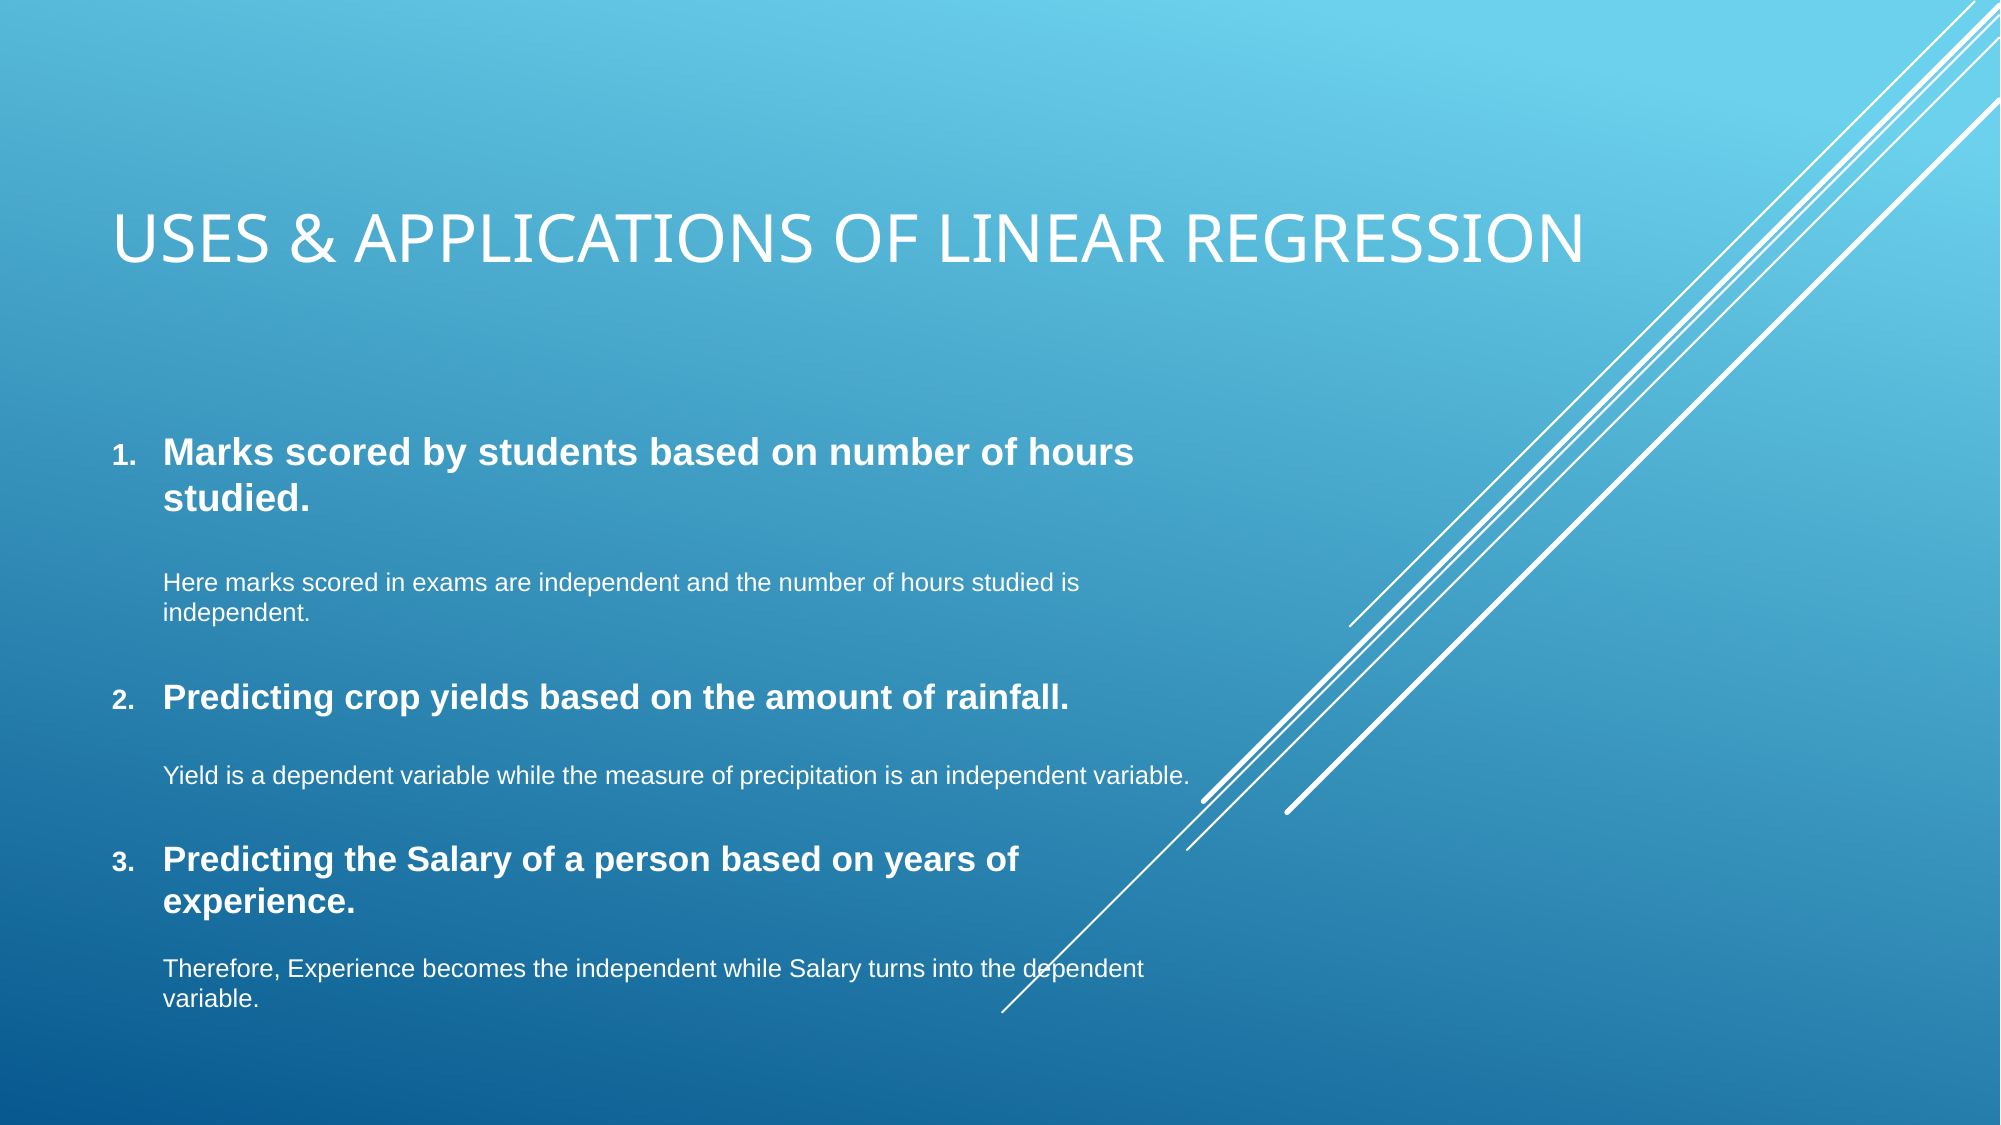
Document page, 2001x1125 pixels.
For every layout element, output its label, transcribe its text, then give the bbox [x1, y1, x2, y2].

title Uses & Applications of Linear regression [96, 119, 1799, 284]
subtitle Marks scored by students based on number of hours studied. Here marks scored in exams are independent and the number of hours studied is independent. Predicting crop yields based on the amount of rainfall. Yield is a dependent variable while the measure of precipitation is an independent variable. Predicting the Salary of a person based on years of experience. Therefore, Experience becomes the independent while Salary turns into the dependent variable. [96, 419, 1214, 1035]
